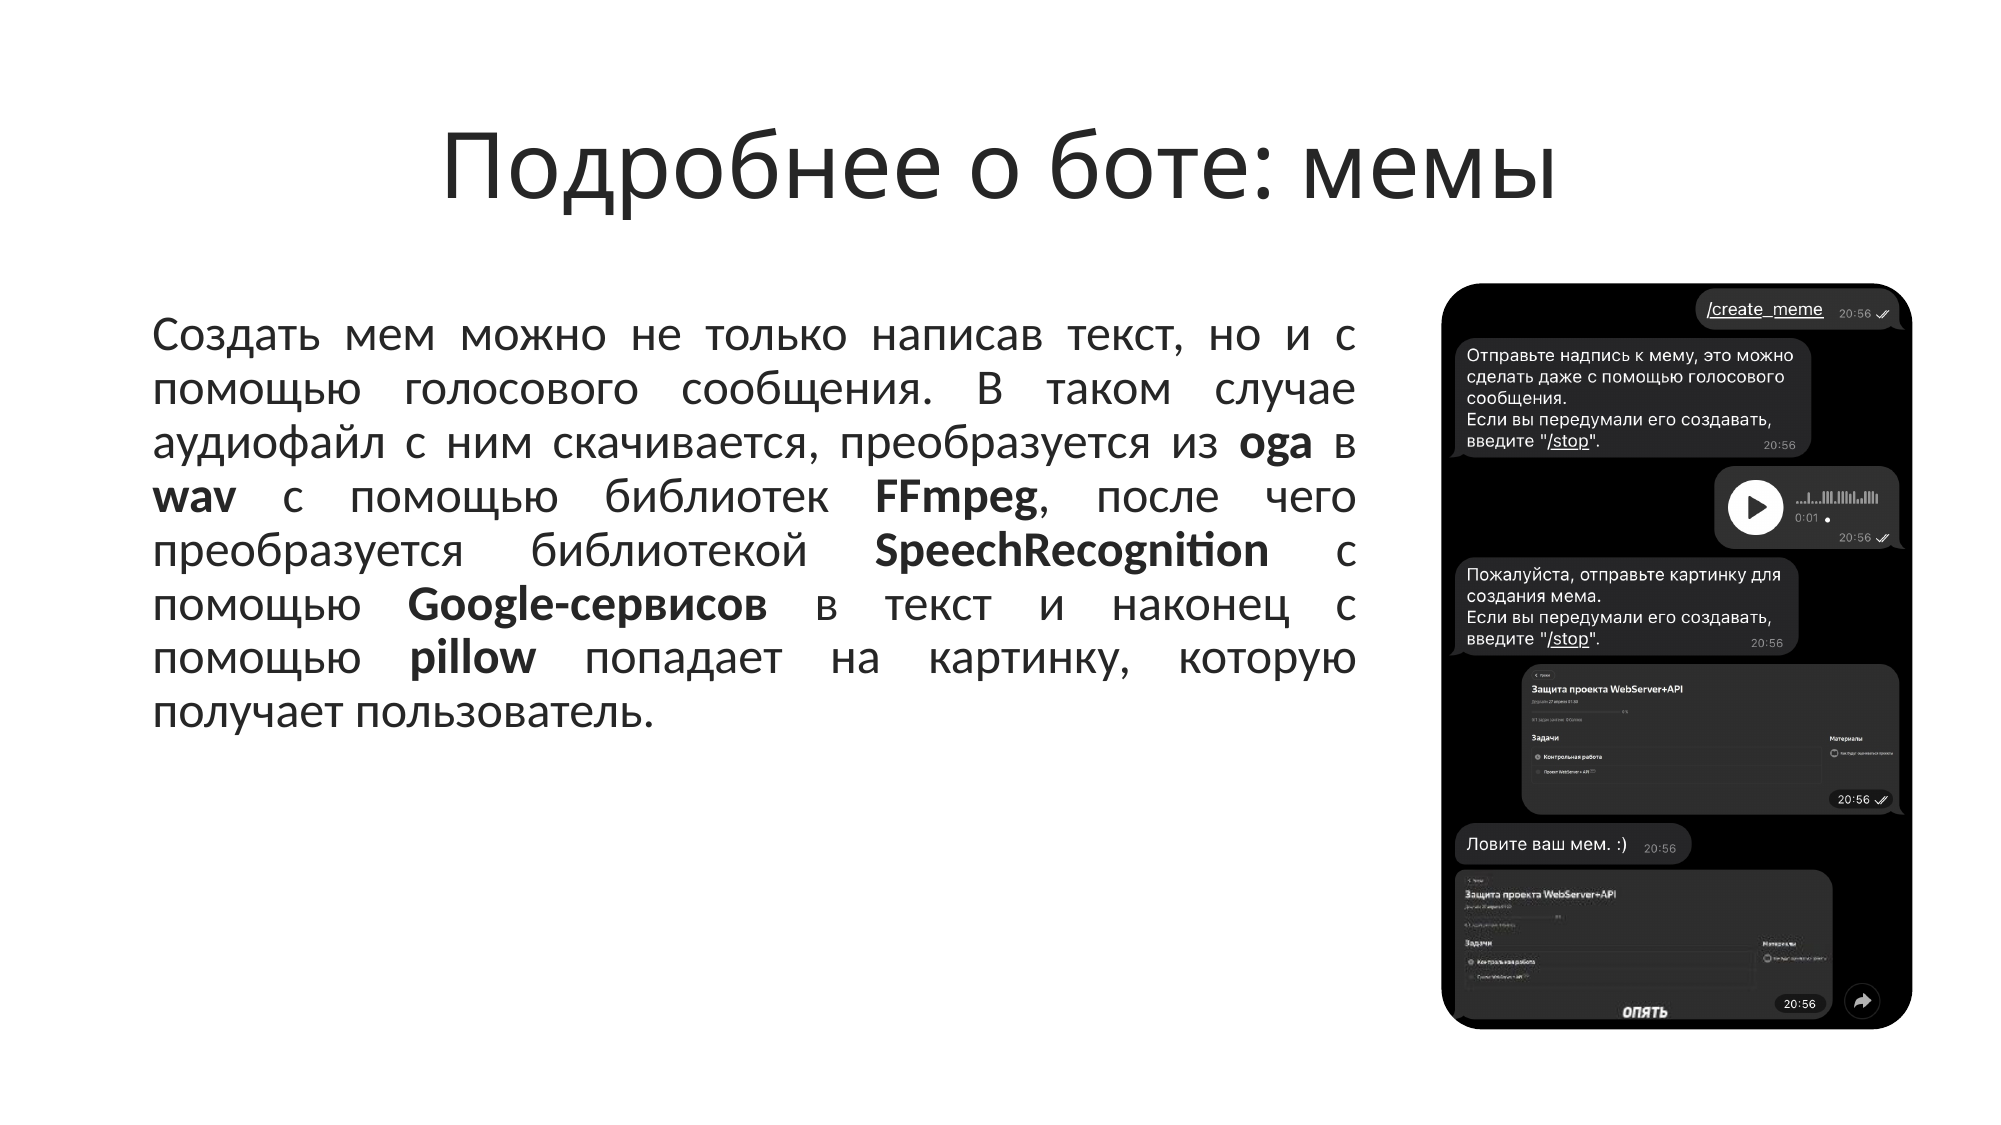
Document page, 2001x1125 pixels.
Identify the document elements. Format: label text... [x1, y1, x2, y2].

picture [1441, 283, 1913, 1030]
title Подробнее о боте: мемы [137, 59, 1863, 278]
list Создать мем можно не только написав текст, но и с помощью голосового сообщения. В таком случае аудиофайл с ним скачивается, преобразуется из oga в wav с помощью библиотек FFmpeg, после чего преобразуется библиотекой SpeechRecognition с помощью Google-сервисов в текст и наконец с помощью pillow попадает на картинку, которую получает пользователь. [137, 299, 1373, 1014]
